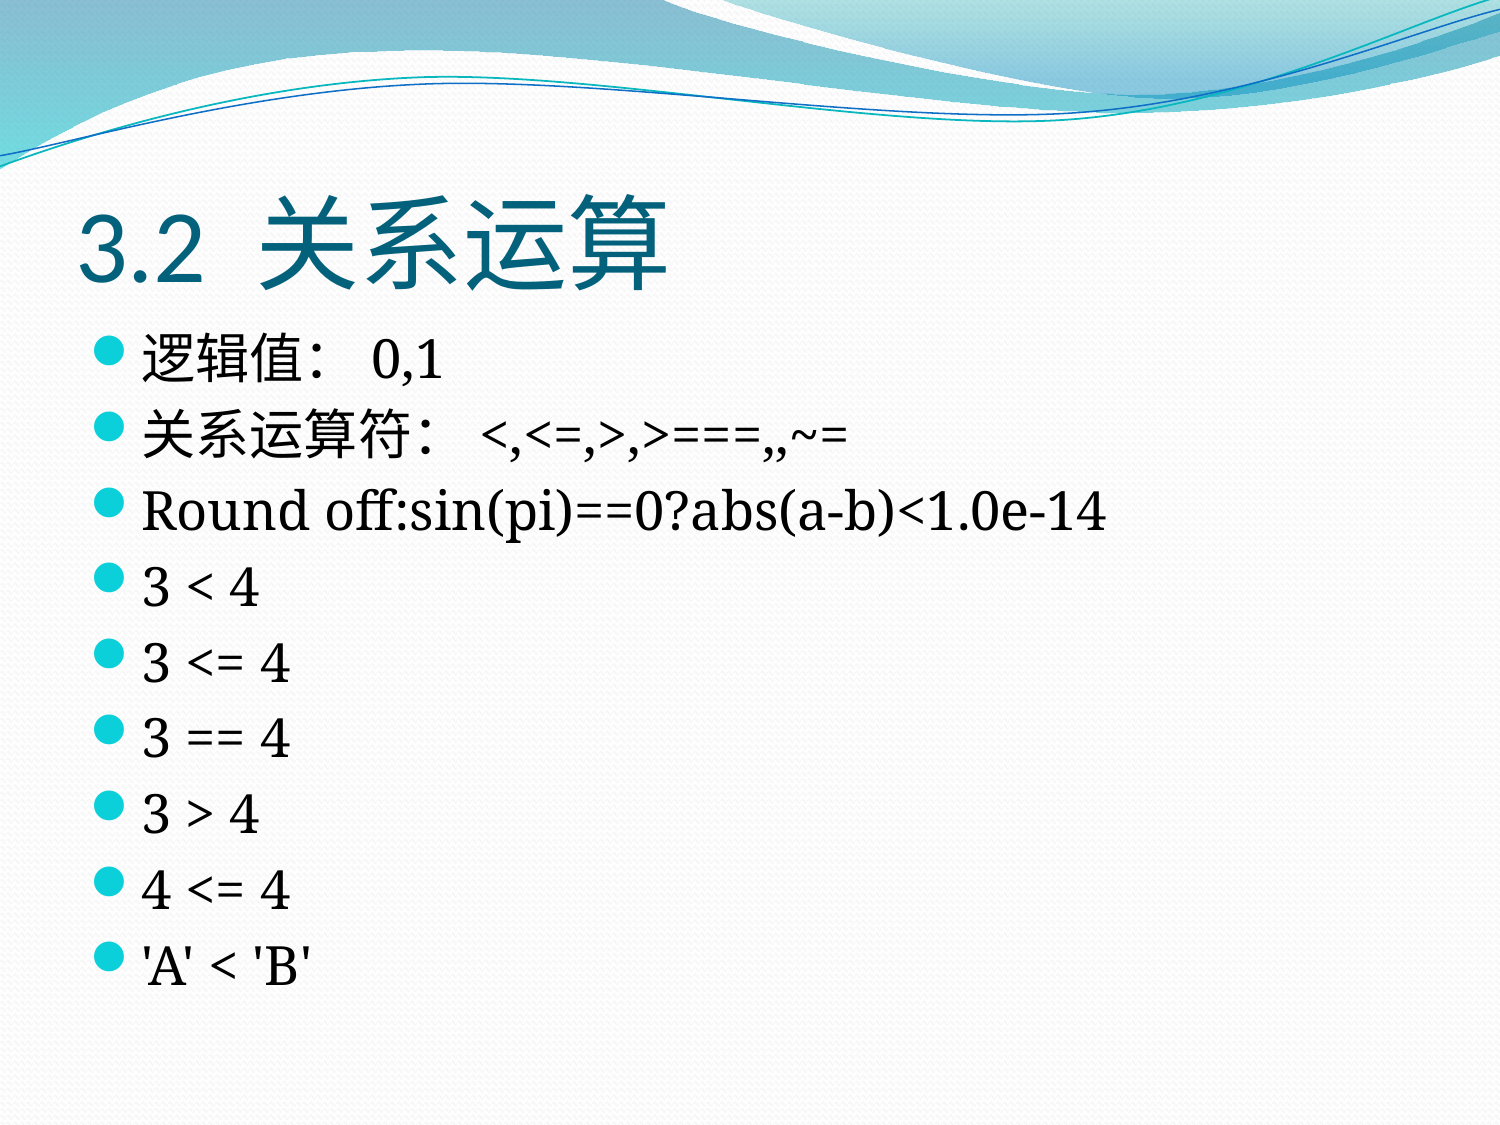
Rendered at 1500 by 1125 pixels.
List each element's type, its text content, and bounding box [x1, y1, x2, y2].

list 逻辑值：0,1 关系运算符：<,<=,>,>===,,~= Round off:sin(pi)==0?abs(a-b)<1.0e-14 3 < 4 3 <= 4 3 == 4 3 > 4 4 <= 4 'A' < 'B' [75, 317, 1425, 1038]
title 3.2 关系运算 [75, 115, 1425, 303]
